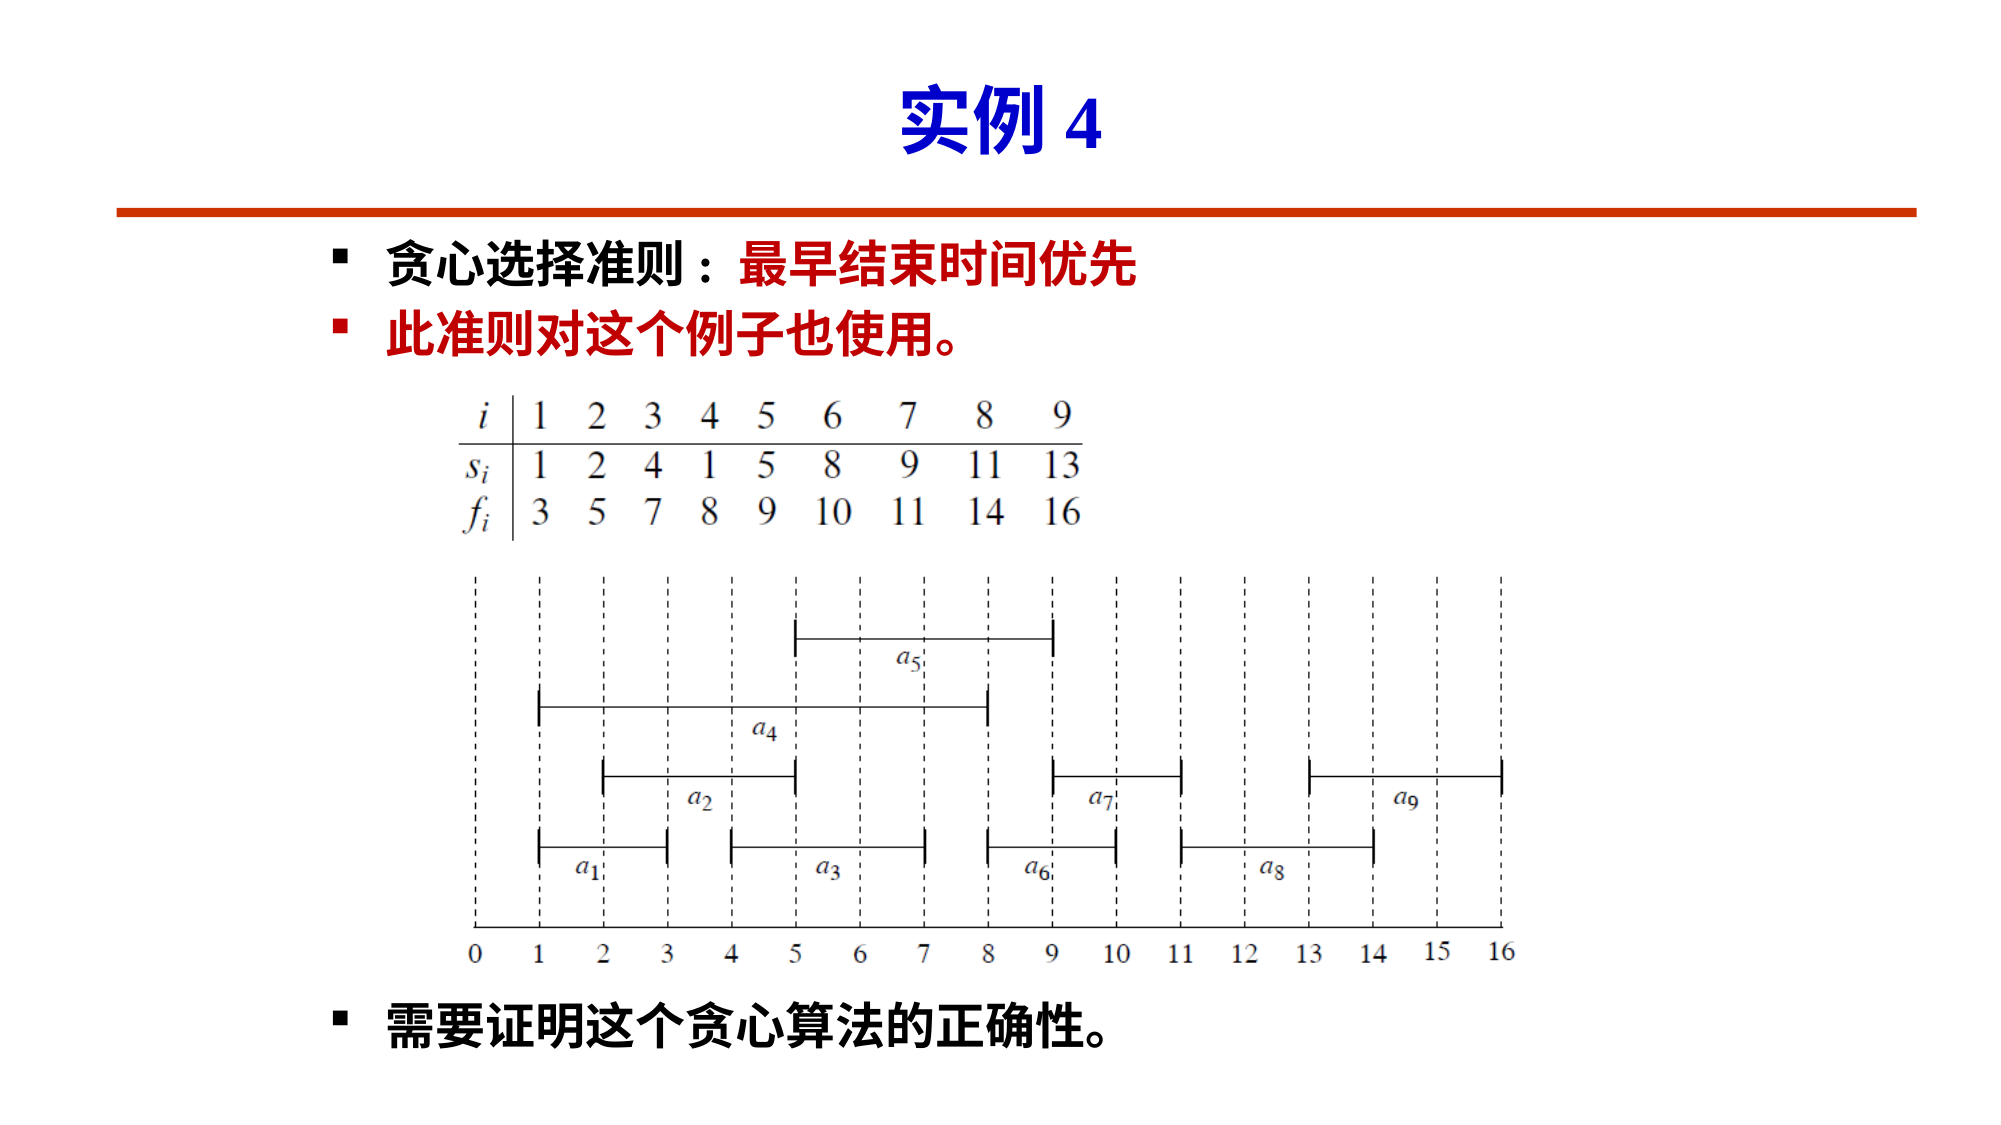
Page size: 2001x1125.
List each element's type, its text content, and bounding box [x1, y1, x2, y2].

text_box 贪心选择准则: 最早结束时间优先 此准则对这个例子也使用。 [314, 224, 1661, 375]
title 实例4 [362, 50, 1638, 188]
picture [437, 374, 1538, 983]
text_box 需要证明这个贪心算法的正确性。 [314, 987, 1661, 1069]
